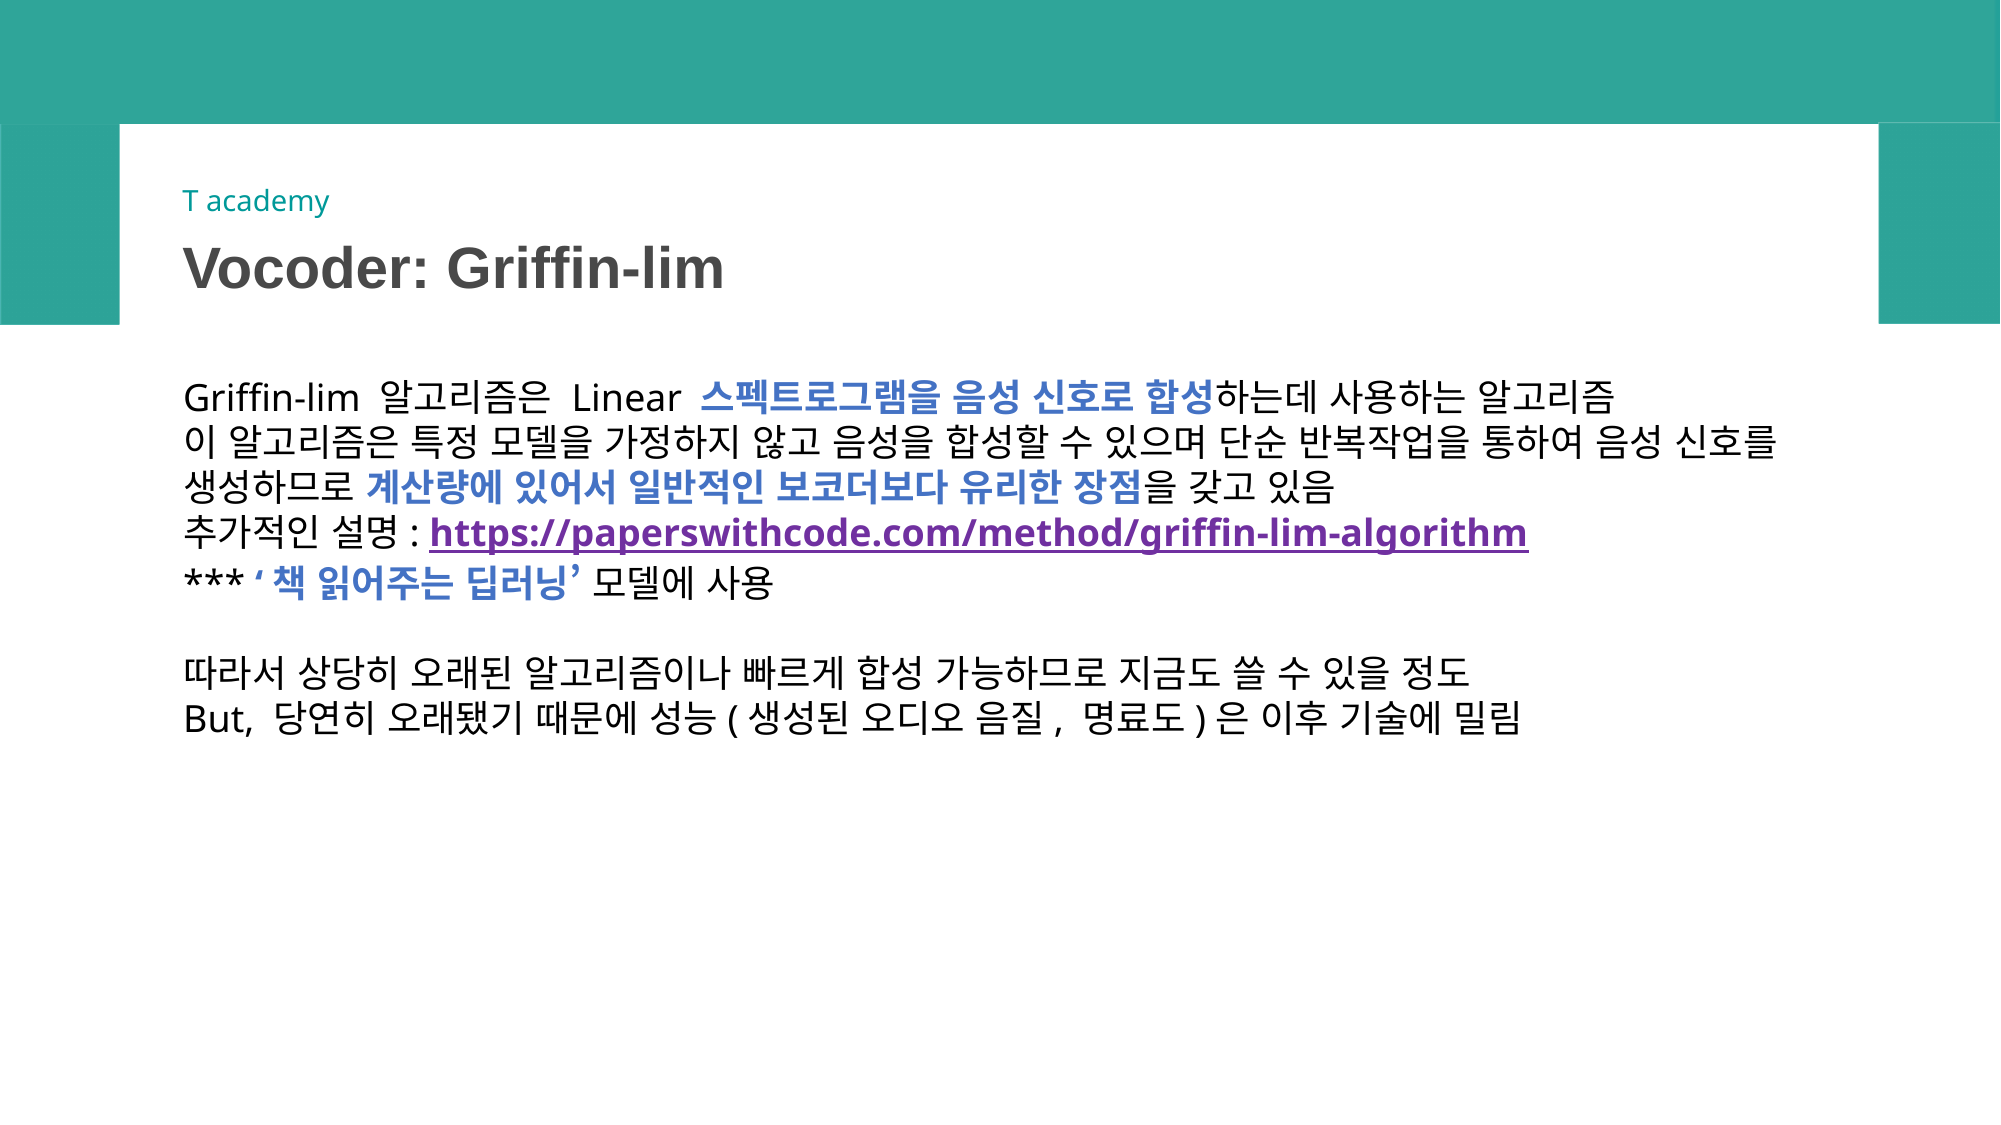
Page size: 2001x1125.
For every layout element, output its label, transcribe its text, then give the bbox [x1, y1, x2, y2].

text_box Griffin-lim 알고리즘은 Linear 스펙트로그램을 음성 신호로 합성하는데 사용하는 알고리즘 이 알고리즘은 특정 모델을 가정하지 않고 음성을 합성할 수 있으며 단순 반복작업을 통하여 음성 신호를 생성하므로 계산량에 있어서 일반적인 보코더보다 유리한 장점을 갖고 있음 추가적인 설명: https://paperswithcode.com/method/griffin-lim-algorithm *** ‘책 읽어주는 딥러닝’ 모델에 사용 따라서 상당히 오래된 알고리즘이나 빠르게 합성 가능하므로 지금도 쓸 수 있을 정도 But, 당연히 오래됐기 때문에 성능(생성된 오디오 음질, 명료도)은 이후 기술에 밀림 [168, 366, 1832, 748]
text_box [0, 0, 2000, 325]
